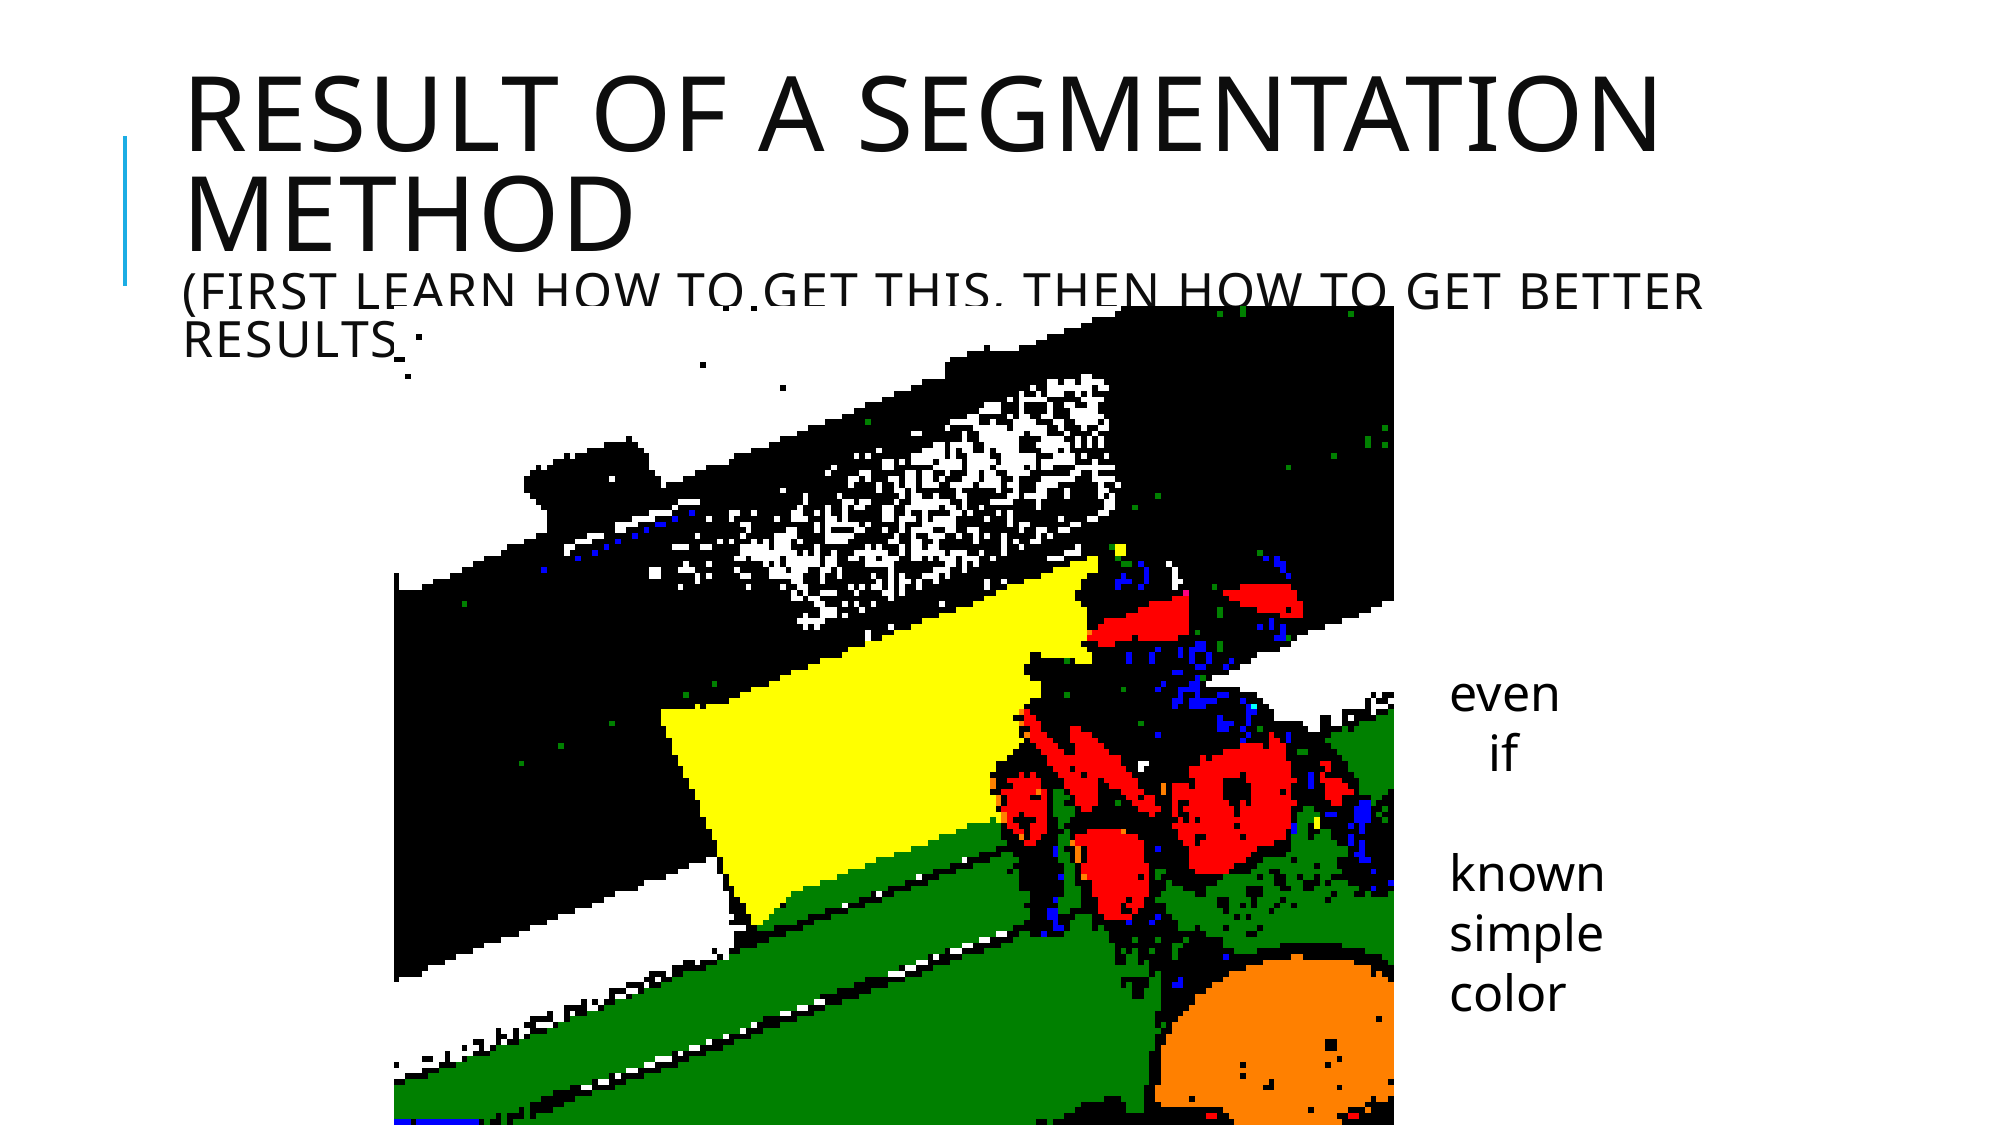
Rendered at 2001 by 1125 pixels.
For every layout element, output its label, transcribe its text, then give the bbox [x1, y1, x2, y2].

text_box even if known simple color [1434, 594, 1622, 1090]
picture [393, 306, 1395, 1125]
title Result of a segmentation method (first learn how to get this, then how to get better results) [168, 96, 1763, 342]
